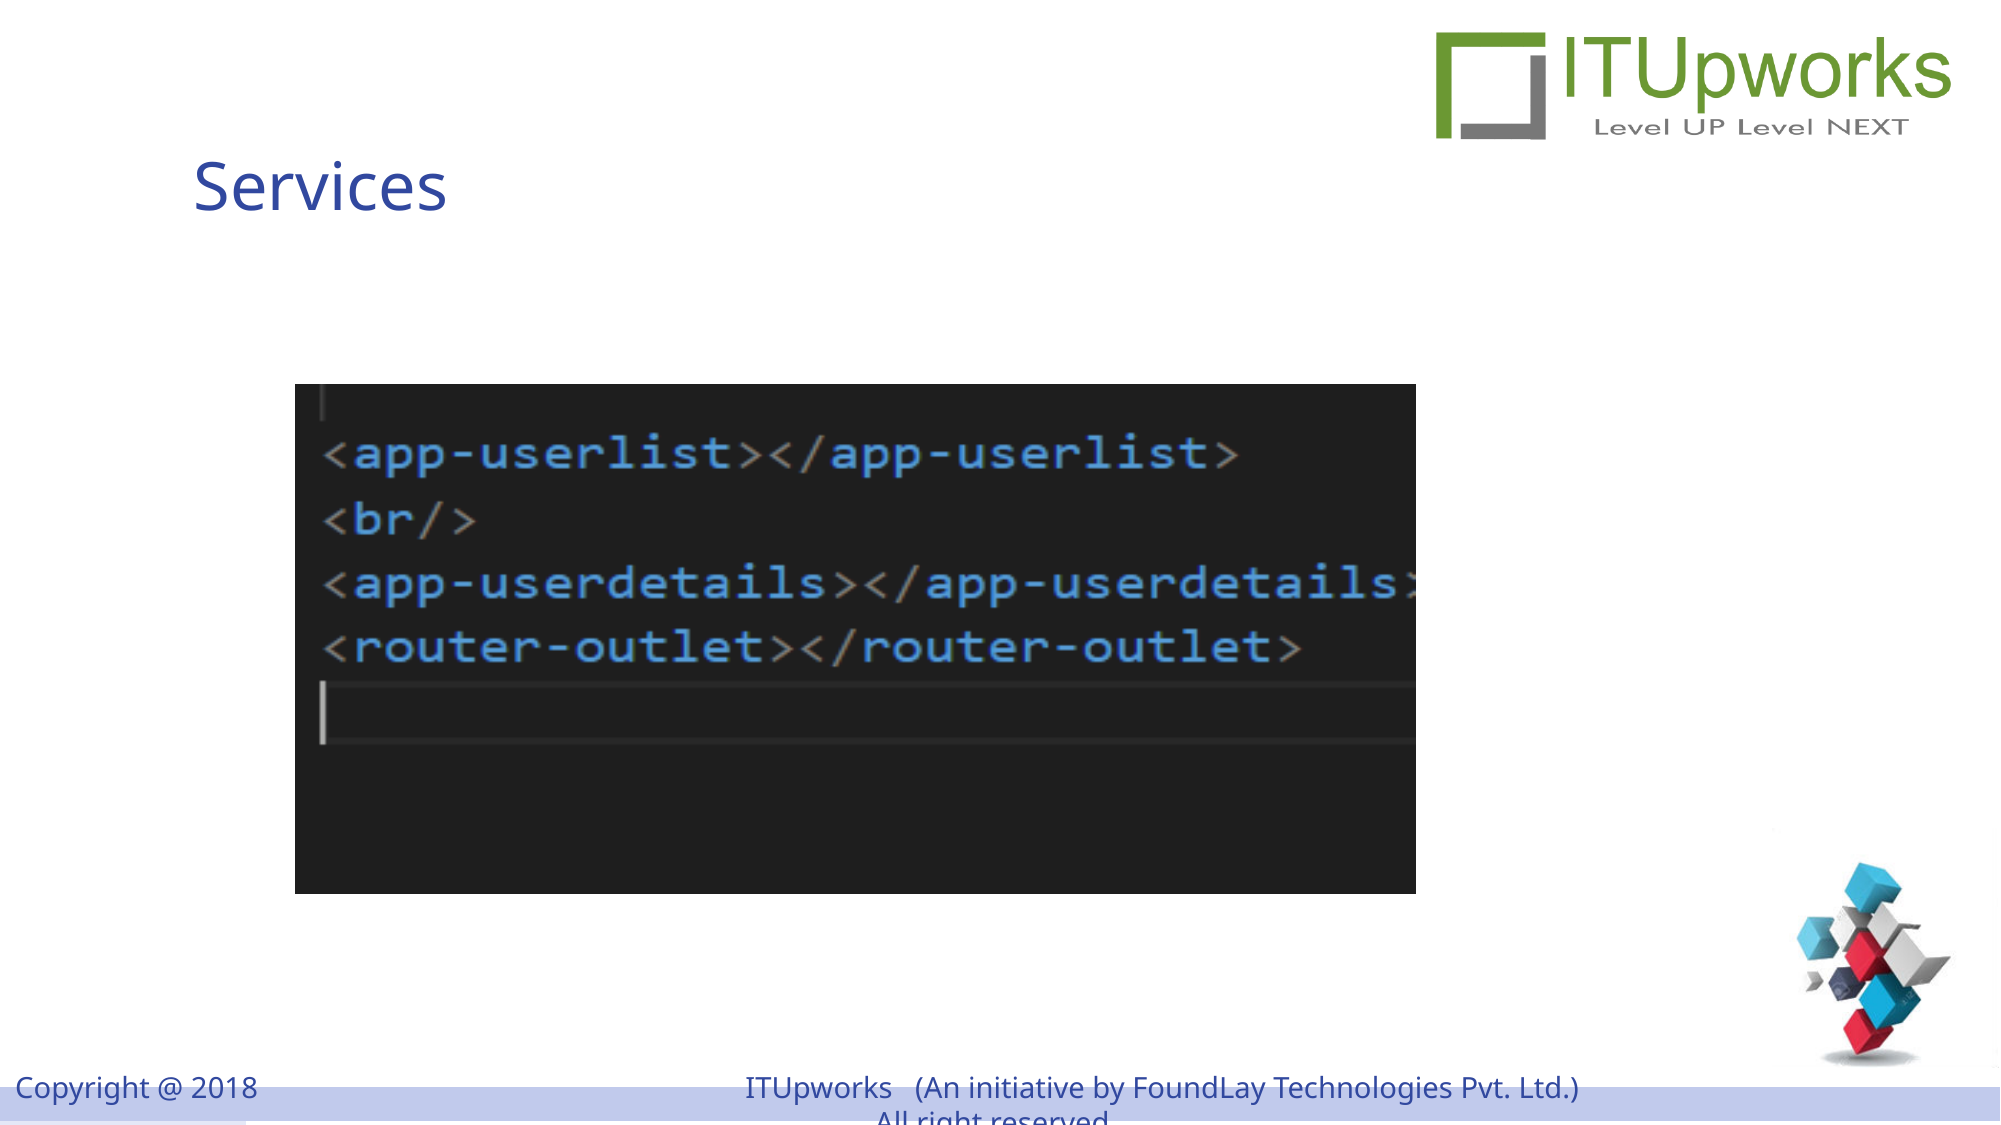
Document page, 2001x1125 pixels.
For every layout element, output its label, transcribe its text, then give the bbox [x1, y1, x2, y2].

picture [1772, 828, 1999, 1068]
text_box Services [178, 136, 1179, 312]
title [80, 119, 1451, 218]
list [295, 384, 1416, 894]
picture [1428, 23, 1962, 149]
